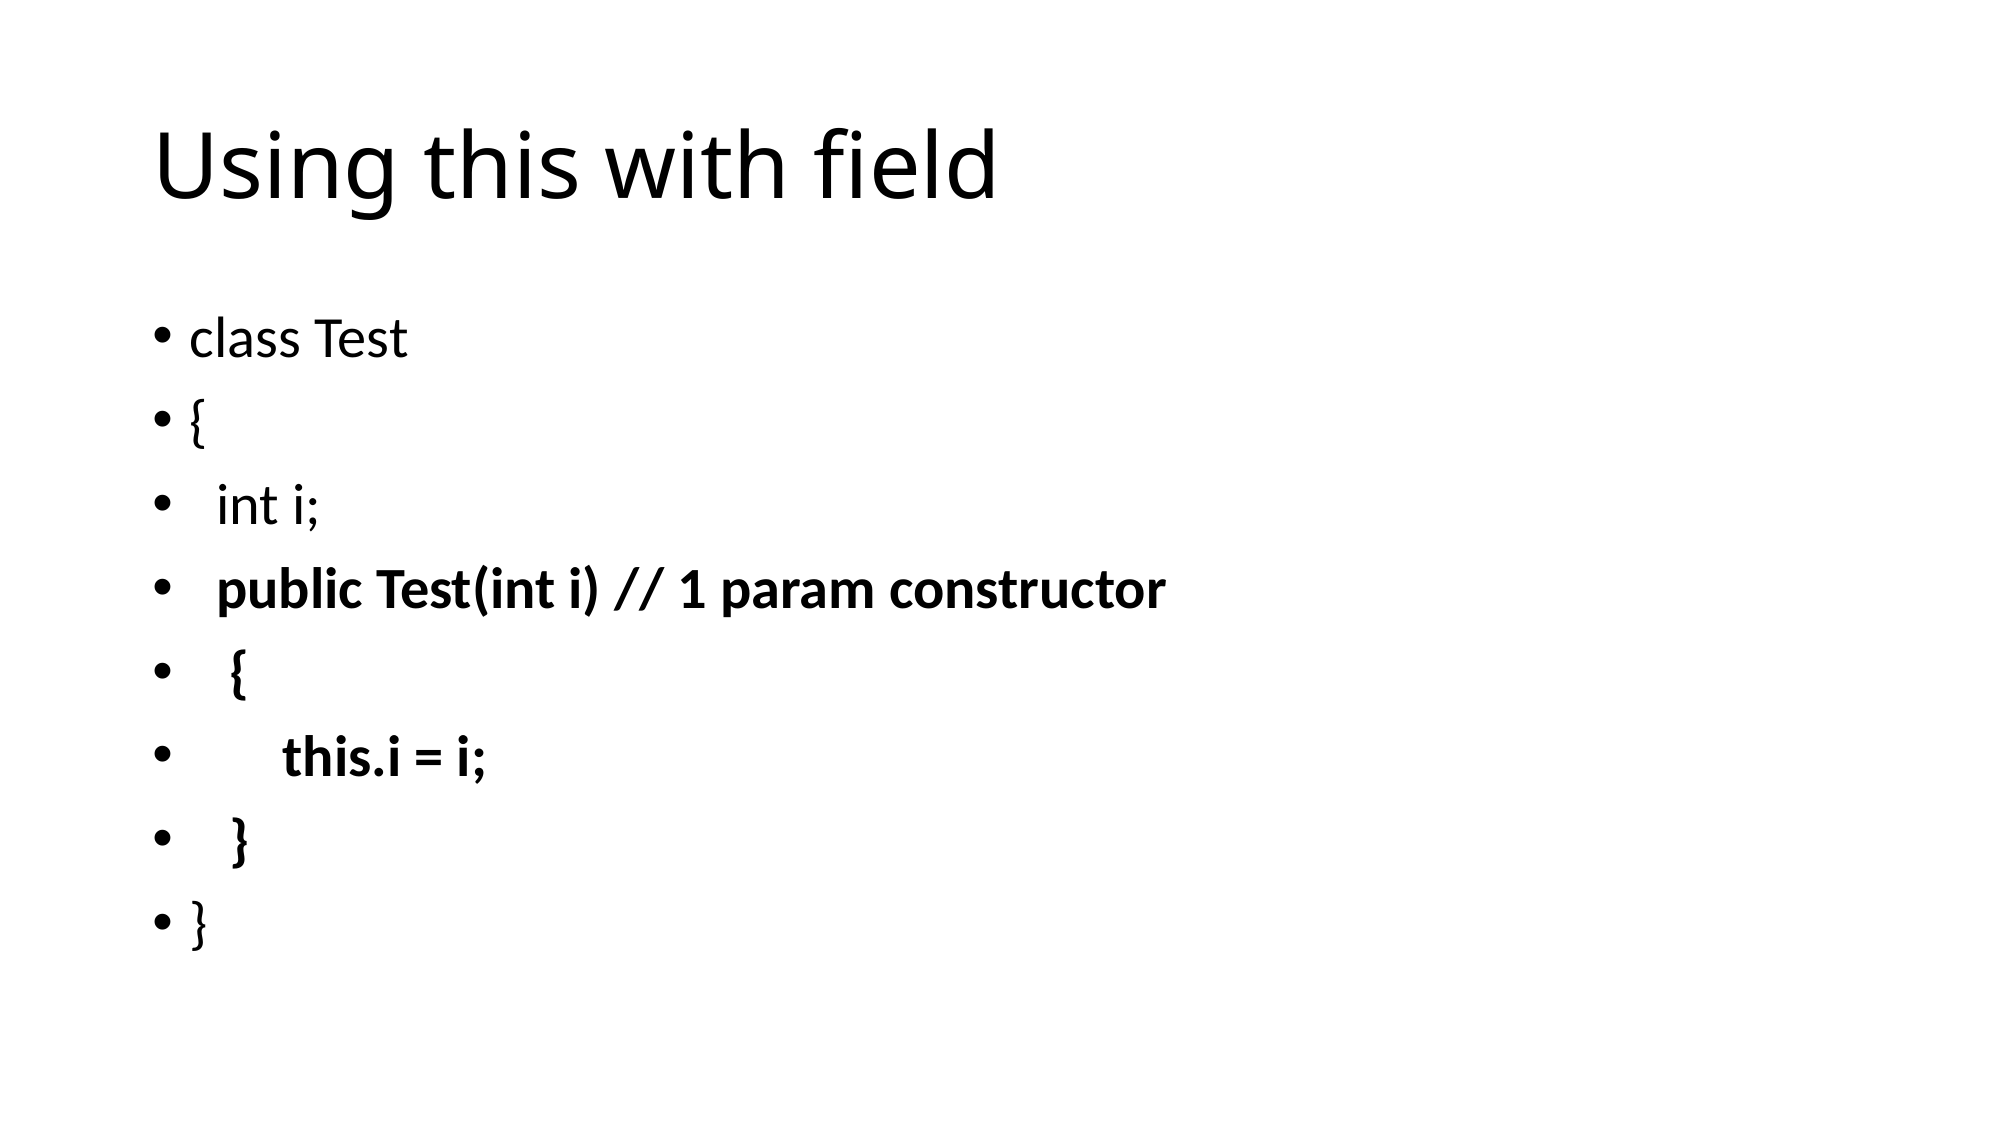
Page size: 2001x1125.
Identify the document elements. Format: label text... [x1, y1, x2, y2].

list class Test { int i; public Test(int i) // 1 param constructor { this.i = i; } } [137, 299, 1863, 1014]
title Using this with field [137, 59, 1863, 278]
